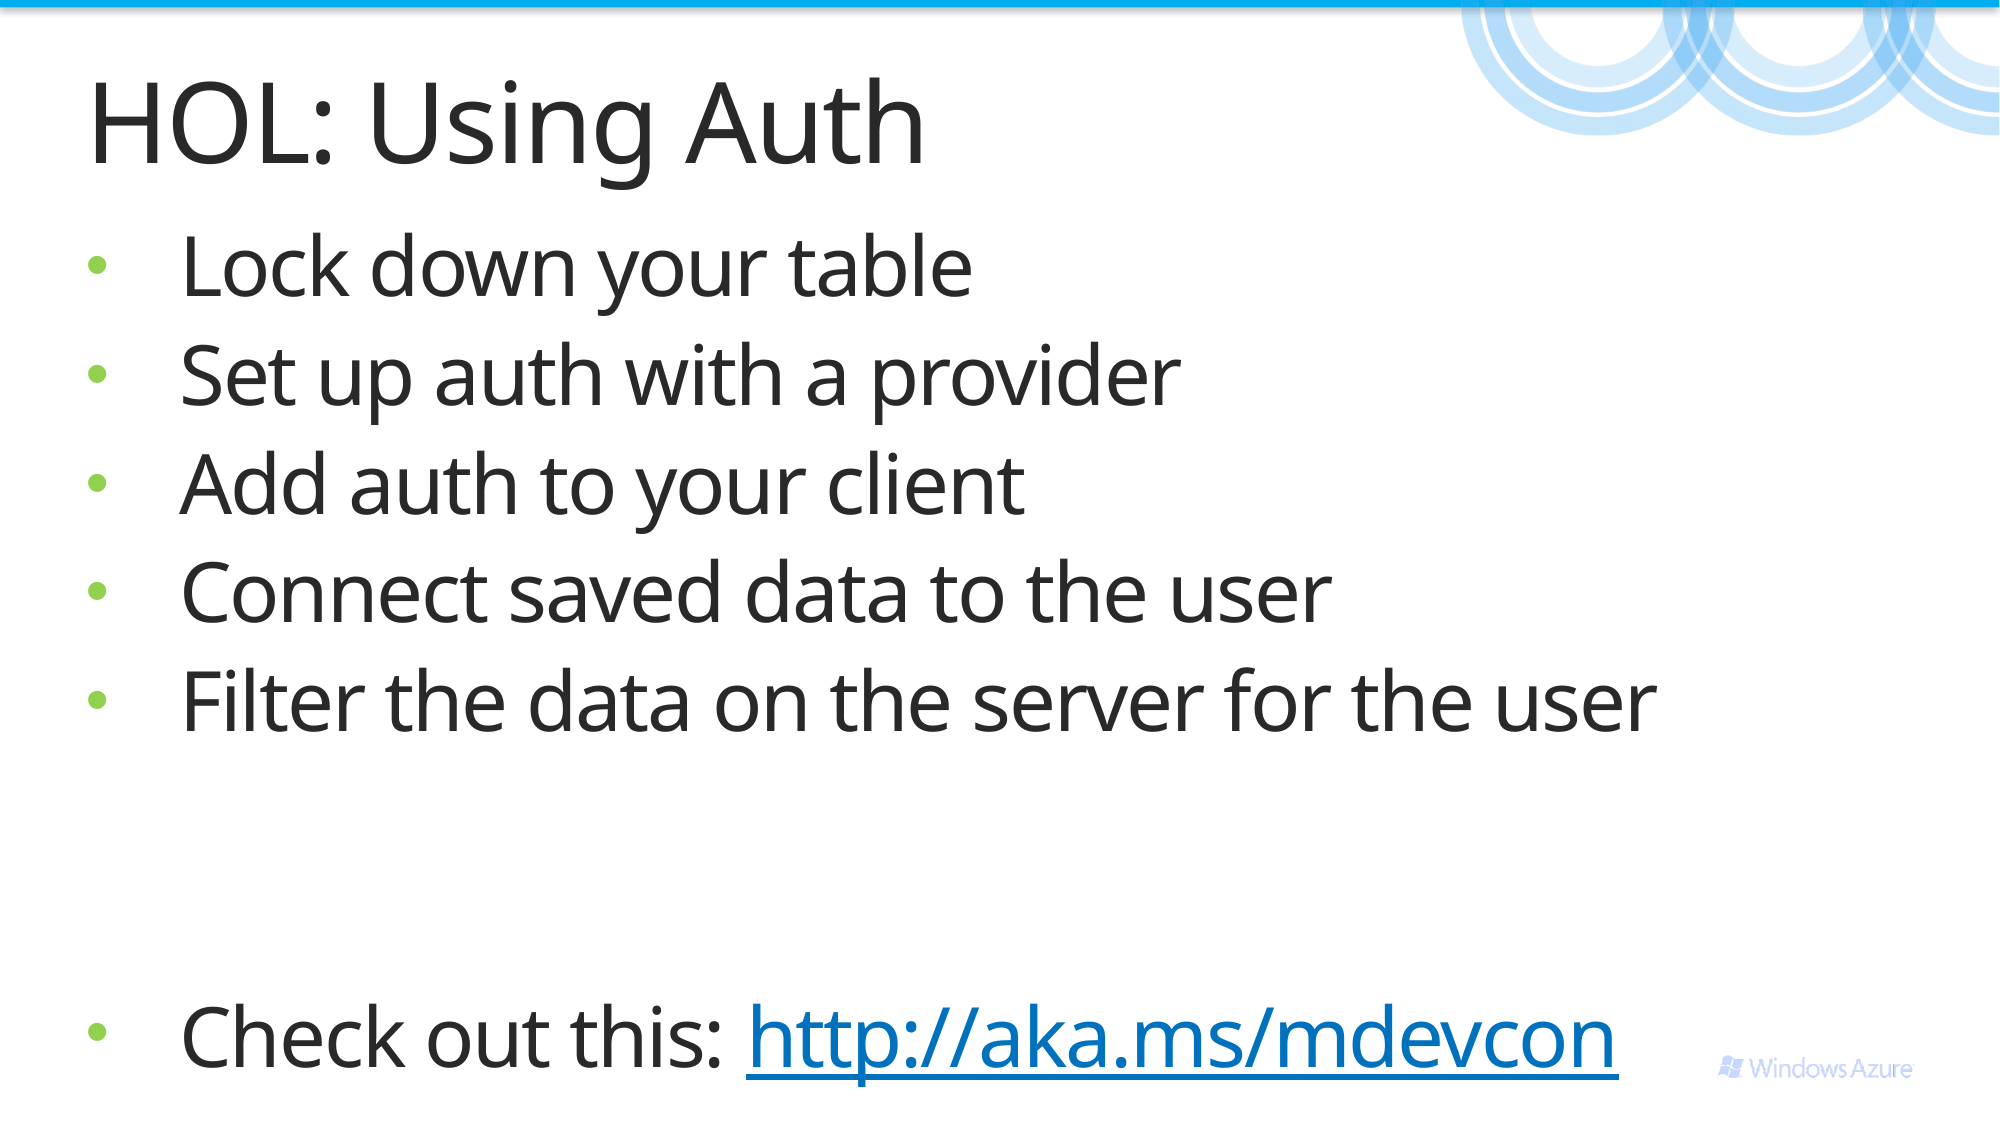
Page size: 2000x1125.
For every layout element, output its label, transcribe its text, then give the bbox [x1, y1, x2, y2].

picture [1462, 0, 2000, 136]
title HOL: Using Auth [85, 66, 1914, 191]
list Lock down your table Set up auth with a provider Add auth to your client Connect saved data to the user Filter the data on the server for the user Check out this: http://aka.ms/mdevcon [85, 224, 1914, 1087]
